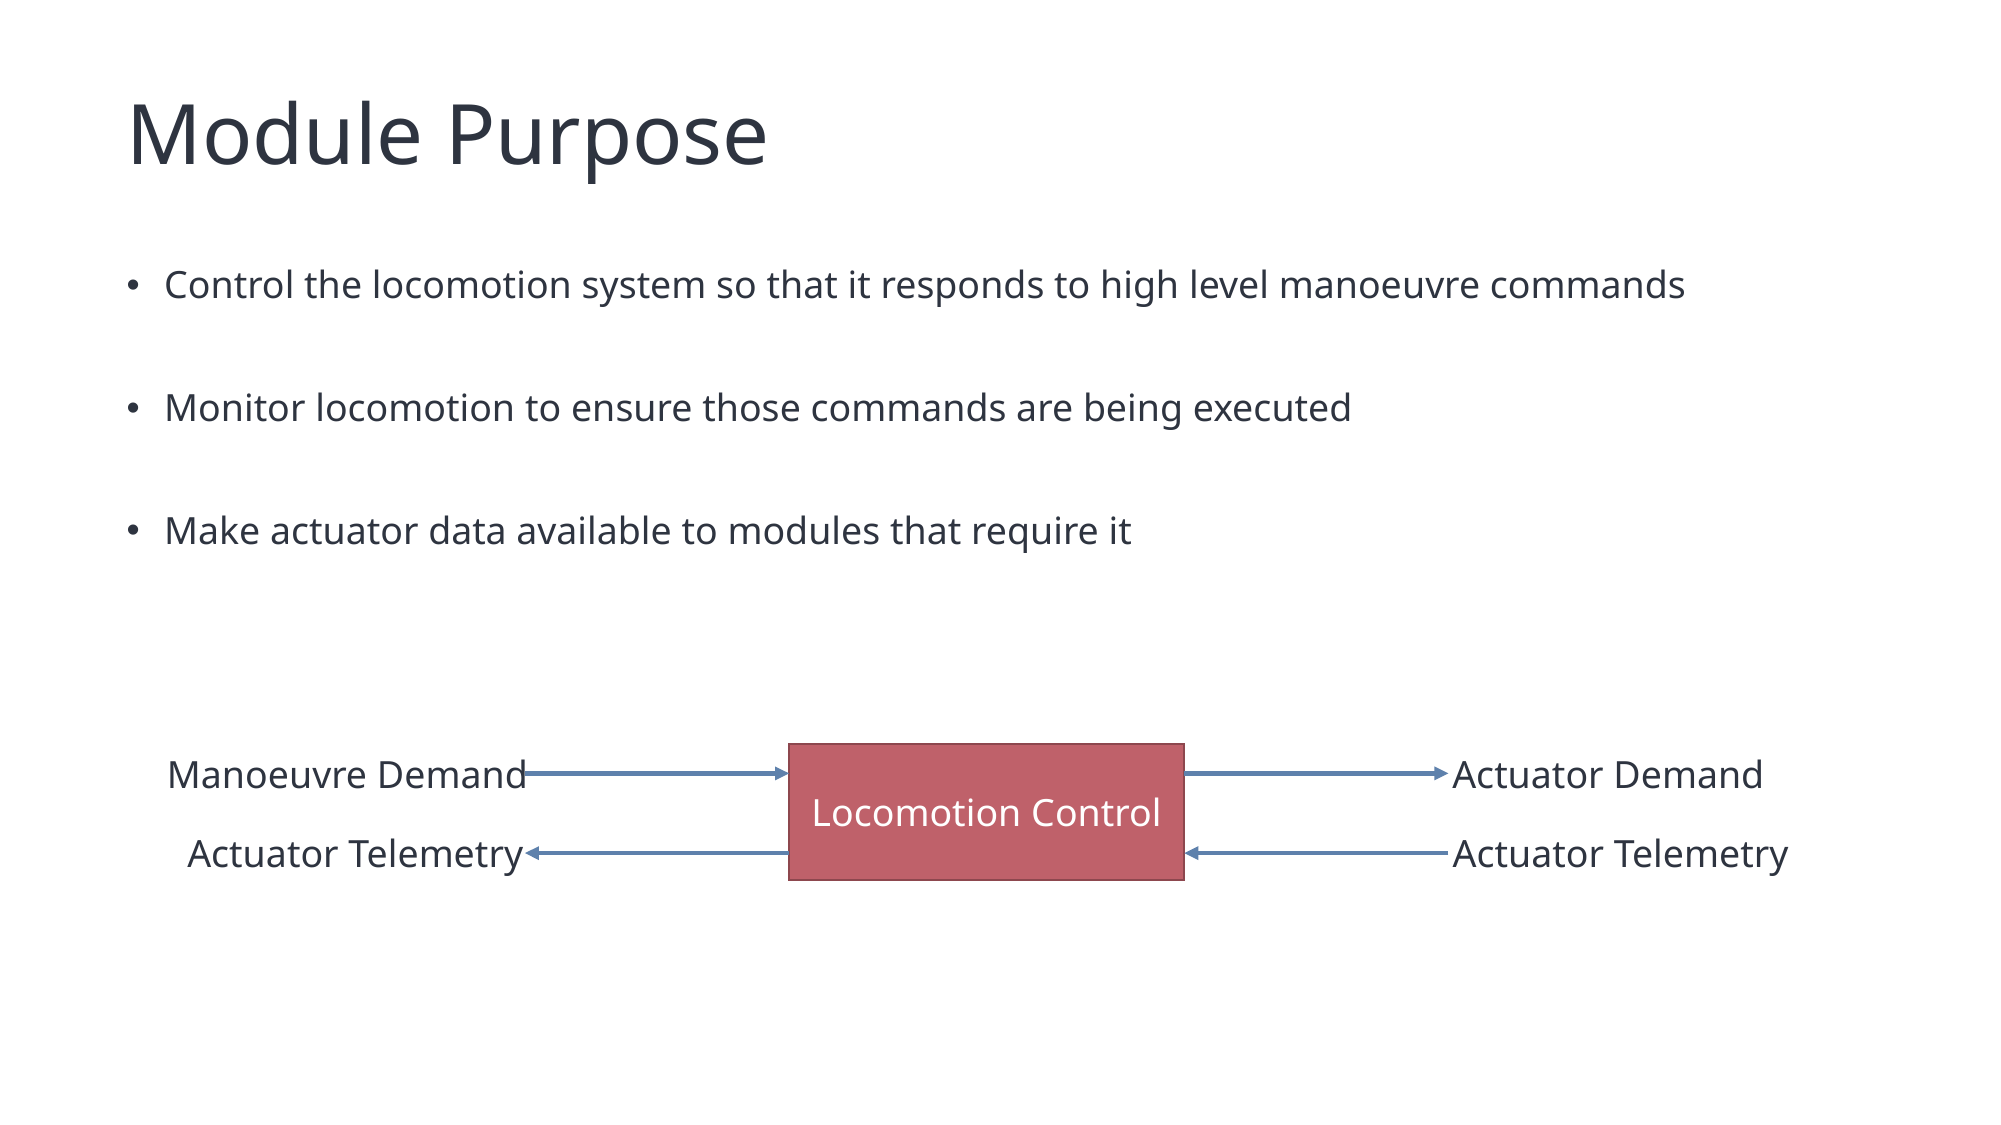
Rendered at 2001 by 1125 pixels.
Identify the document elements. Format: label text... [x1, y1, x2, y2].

text_box Manoeuvre Demand [152, 743, 543, 804]
text_box Locomotion Control [788, 743, 1185, 881]
title Module Purpose [111, 59, 1837, 216]
text_box Actuator Telemetry [172, 822, 539, 883]
text_box Actuator Demand [1437, 743, 1780, 804]
text_box Actuator Telemetry [1437, 822, 1804, 883]
list Control the locomotion system so that it responds to high level manoeuvre commands Monitor locomotion to ensure those commands are being executed Make actuator data available to modules that require it [111, 259, 1863, 1014]
